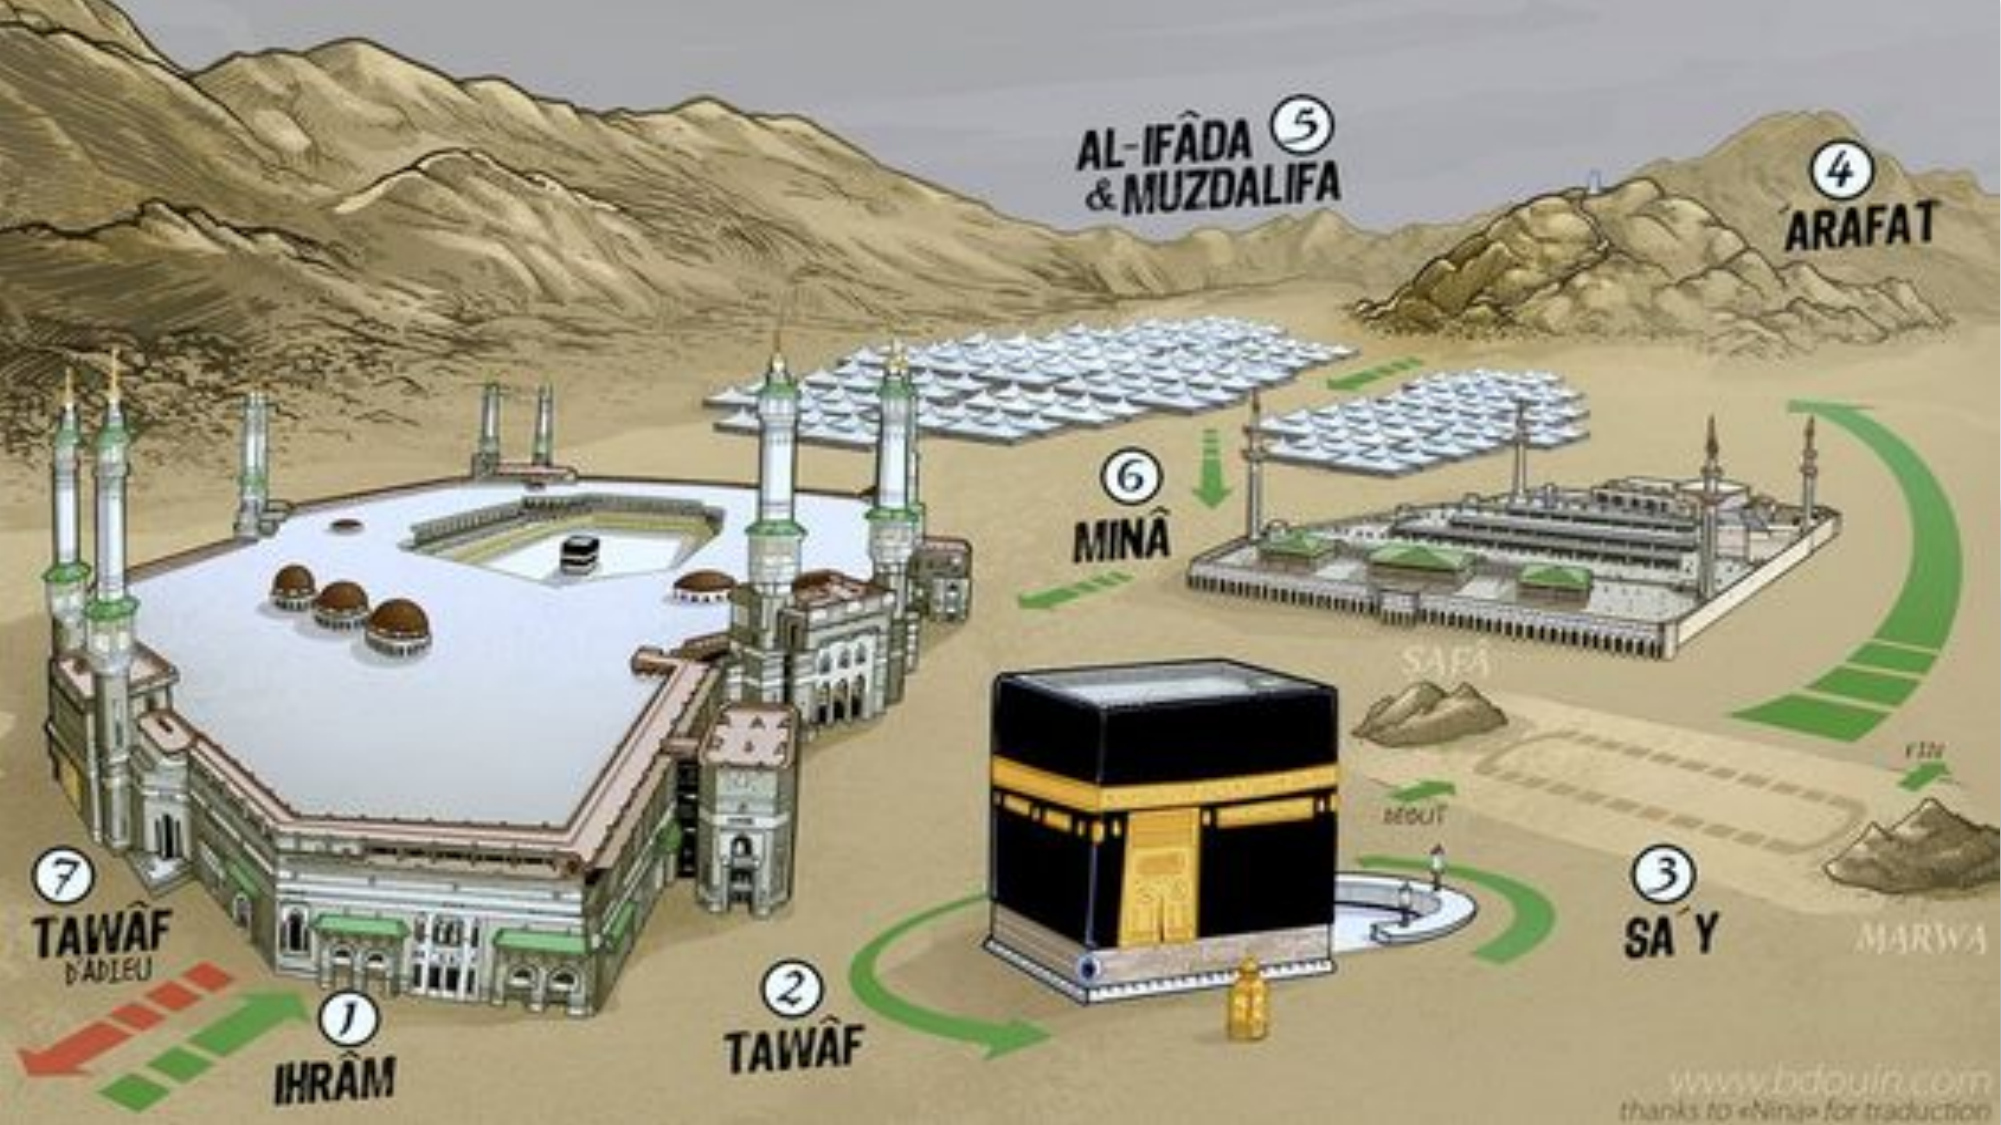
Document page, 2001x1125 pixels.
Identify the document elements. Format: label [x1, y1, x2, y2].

list [0, 0, 2000, 1125]
